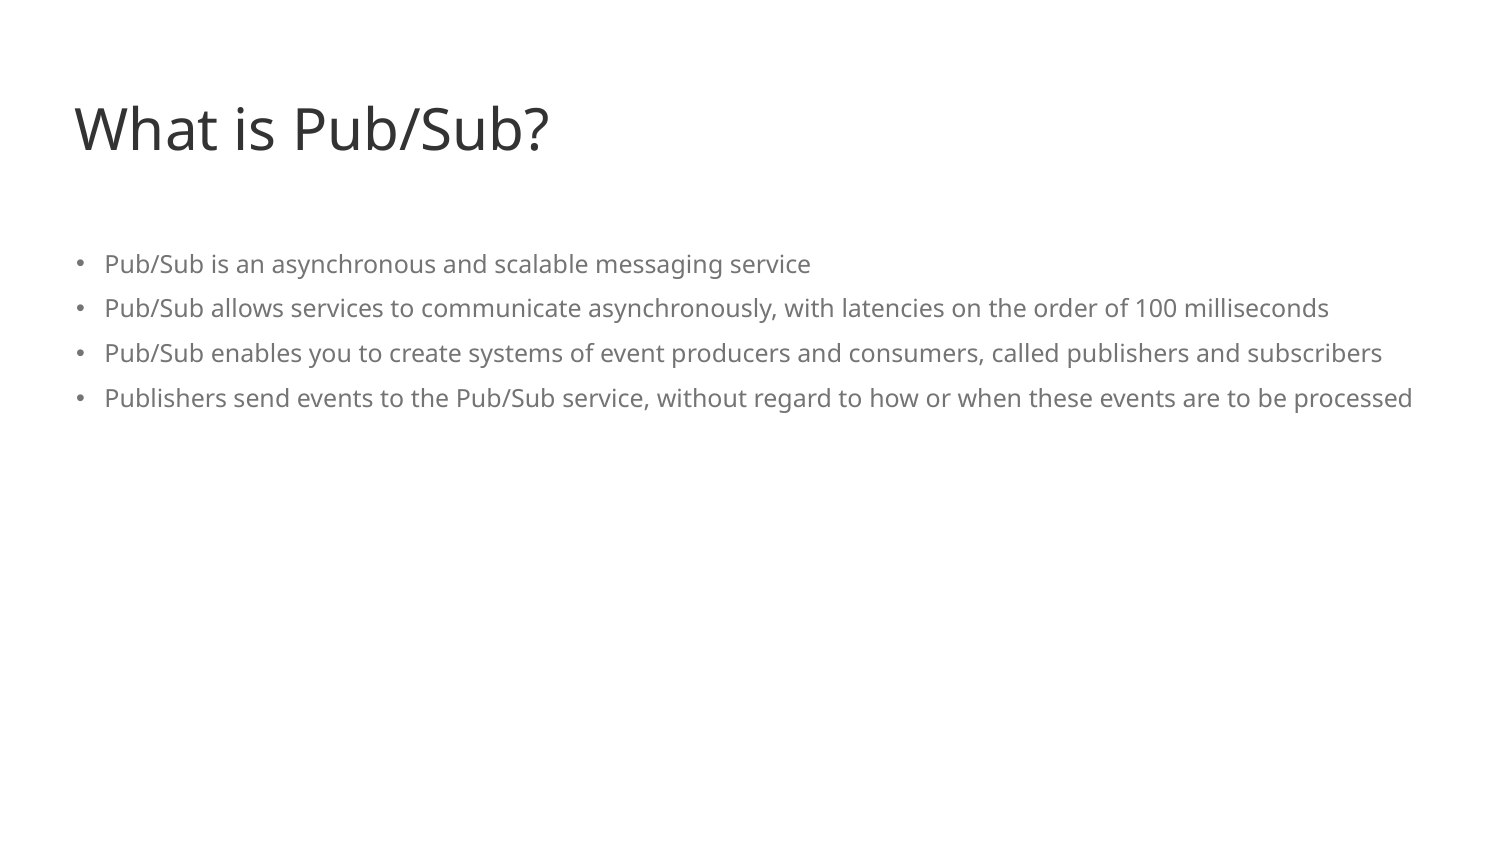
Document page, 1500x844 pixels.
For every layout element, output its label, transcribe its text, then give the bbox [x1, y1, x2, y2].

title What is Pub/Sub? [59, 66, 1087, 205]
list Pub/Sub is an asynchronous and scalable messaging service Pub/Sub allows services to communicate asynchronously, with latencies on the order of 100 milliseconds Pub/Sub enables you to create systems of event producers and consumers, called publishers and subscribers Publishers send events to the Pub/Sub service, without regard to how or when these events are to be processed [61, 218, 1433, 747]
